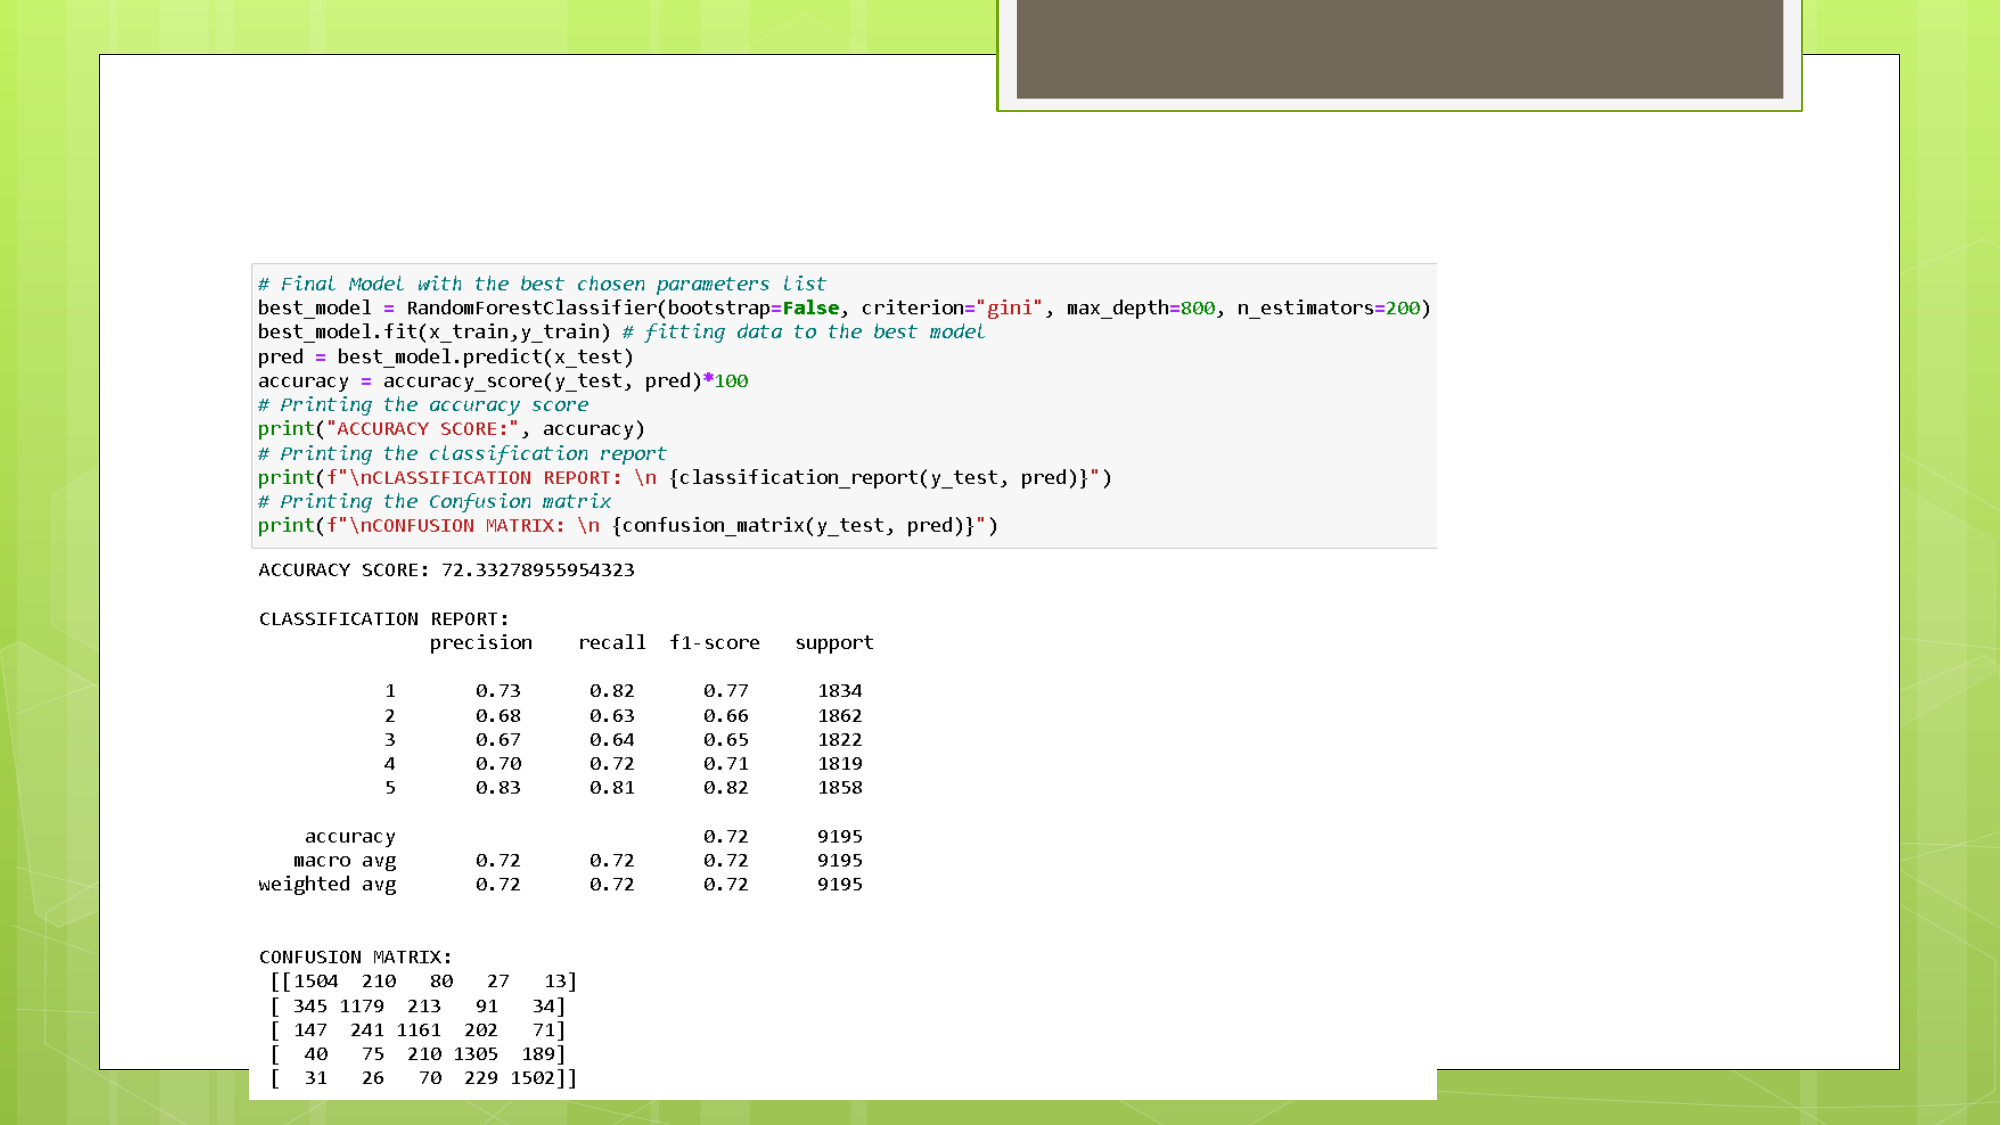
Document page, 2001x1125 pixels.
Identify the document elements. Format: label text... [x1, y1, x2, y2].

title FINAL MODEL [228, 168, 1765, 357]
picture [249, 262, 1438, 1101]
